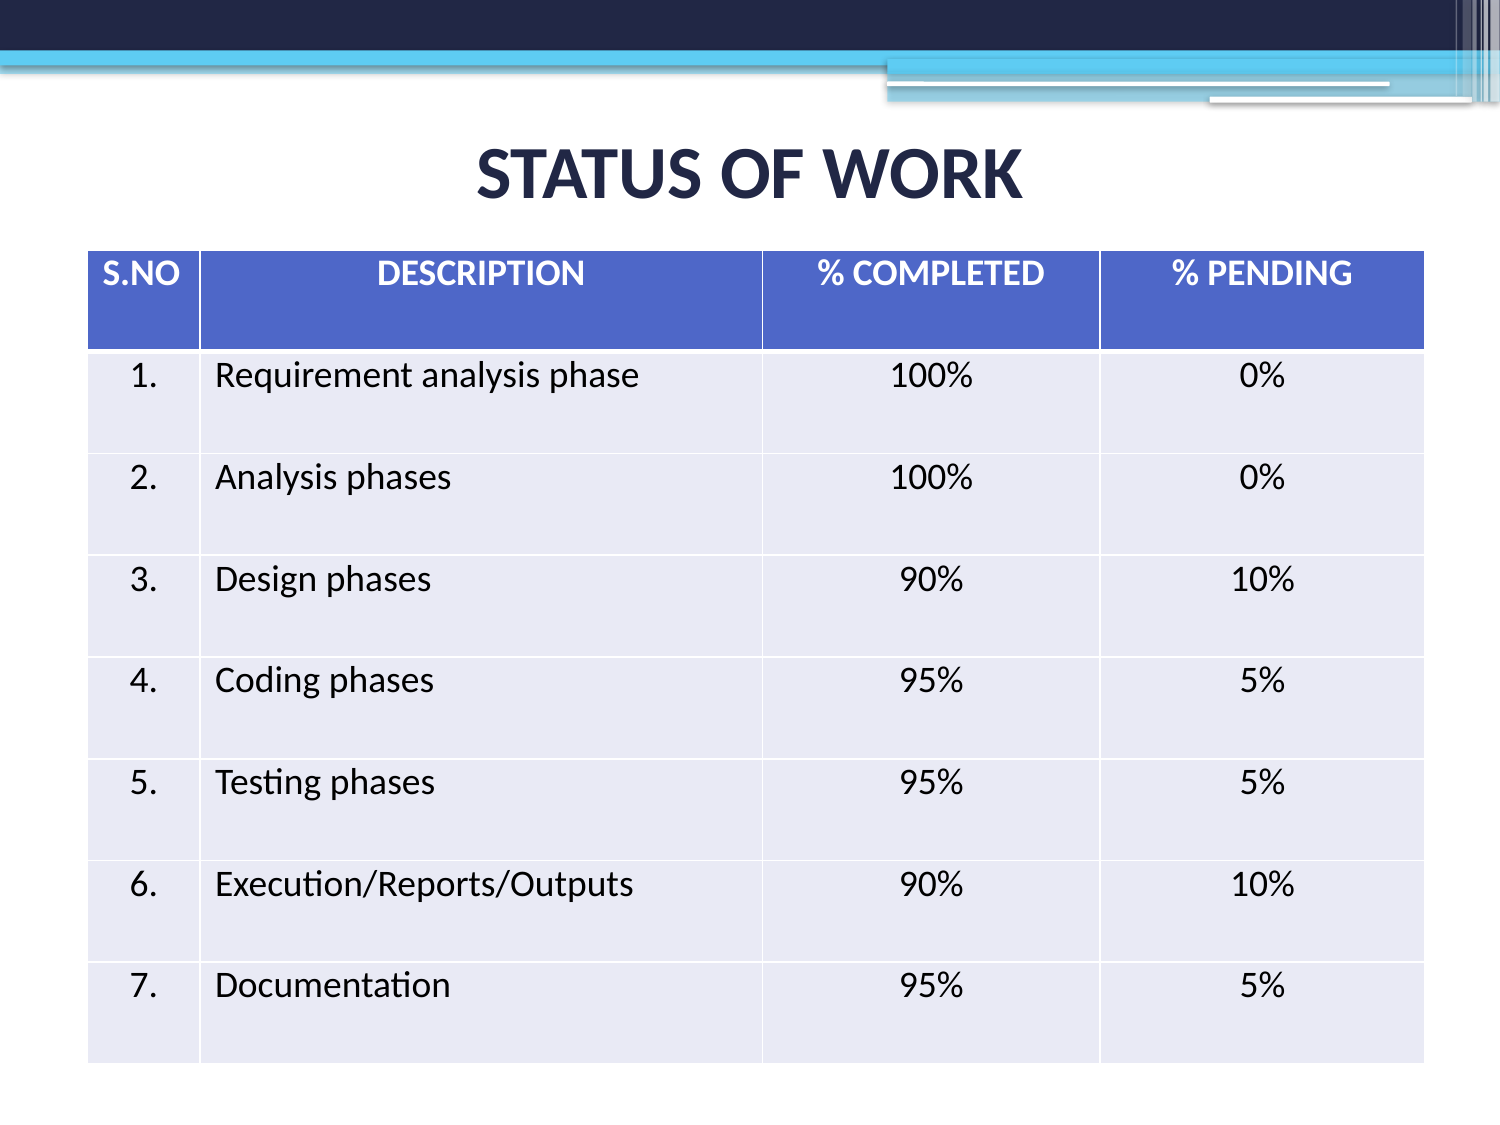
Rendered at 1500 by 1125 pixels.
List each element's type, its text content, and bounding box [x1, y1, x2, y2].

table_cell 5% [1101, 963, 1424, 1063]
table_cell 0% [1101, 354, 1424, 453]
table_cell 7. [88, 963, 199, 1063]
table_cell 90% [763, 556, 1099, 656]
table_cell Coding phases [201, 658, 762, 758]
table_cell 95% [763, 760, 1099, 860]
table_header DESCRIPTION [201, 251, 762, 349]
table_cell 5% [1101, 658, 1424, 758]
table_cell 95% [763, 963, 1099, 1063]
table_cell Analysis phases [201, 454, 762, 554]
table_cell Documentation [201, 963, 762, 1063]
title STATUS OF WORK [75, 112, 1425, 225]
table_cell 100% [763, 454, 1099, 554]
table_cell 4. [88, 658, 199, 758]
table_cell 6. [88, 861, 199, 961]
table_cell 3. [88, 556, 199, 656]
table_header % PENDING [1101, 251, 1424, 349]
table_cell 95% [763, 658, 1099, 758]
table_cell 100% [763, 354, 1099, 453]
table_cell 1. [88, 354, 199, 453]
table_cell 90% [763, 861, 1099, 961]
table_cell Testing phases [201, 760, 762, 860]
table_header % COMPLETED [763, 251, 1099, 349]
table_cell 0% [1101, 454, 1424, 554]
table_cell Design phases [201, 556, 762, 656]
table_cell 10% [1101, 556, 1424, 656]
table_cell Execution/Reports/Outputs [201, 861, 762, 961]
table_cell 5. [88, 760, 199, 860]
table_cell 5% [1101, 760, 1424, 860]
table_cell 10% [1101, 861, 1424, 961]
table_header S.NO [88, 251, 199, 349]
table_cell 2. [88, 454, 199, 554]
table_cell Requirement analysis phase [201, 354, 762, 453]
